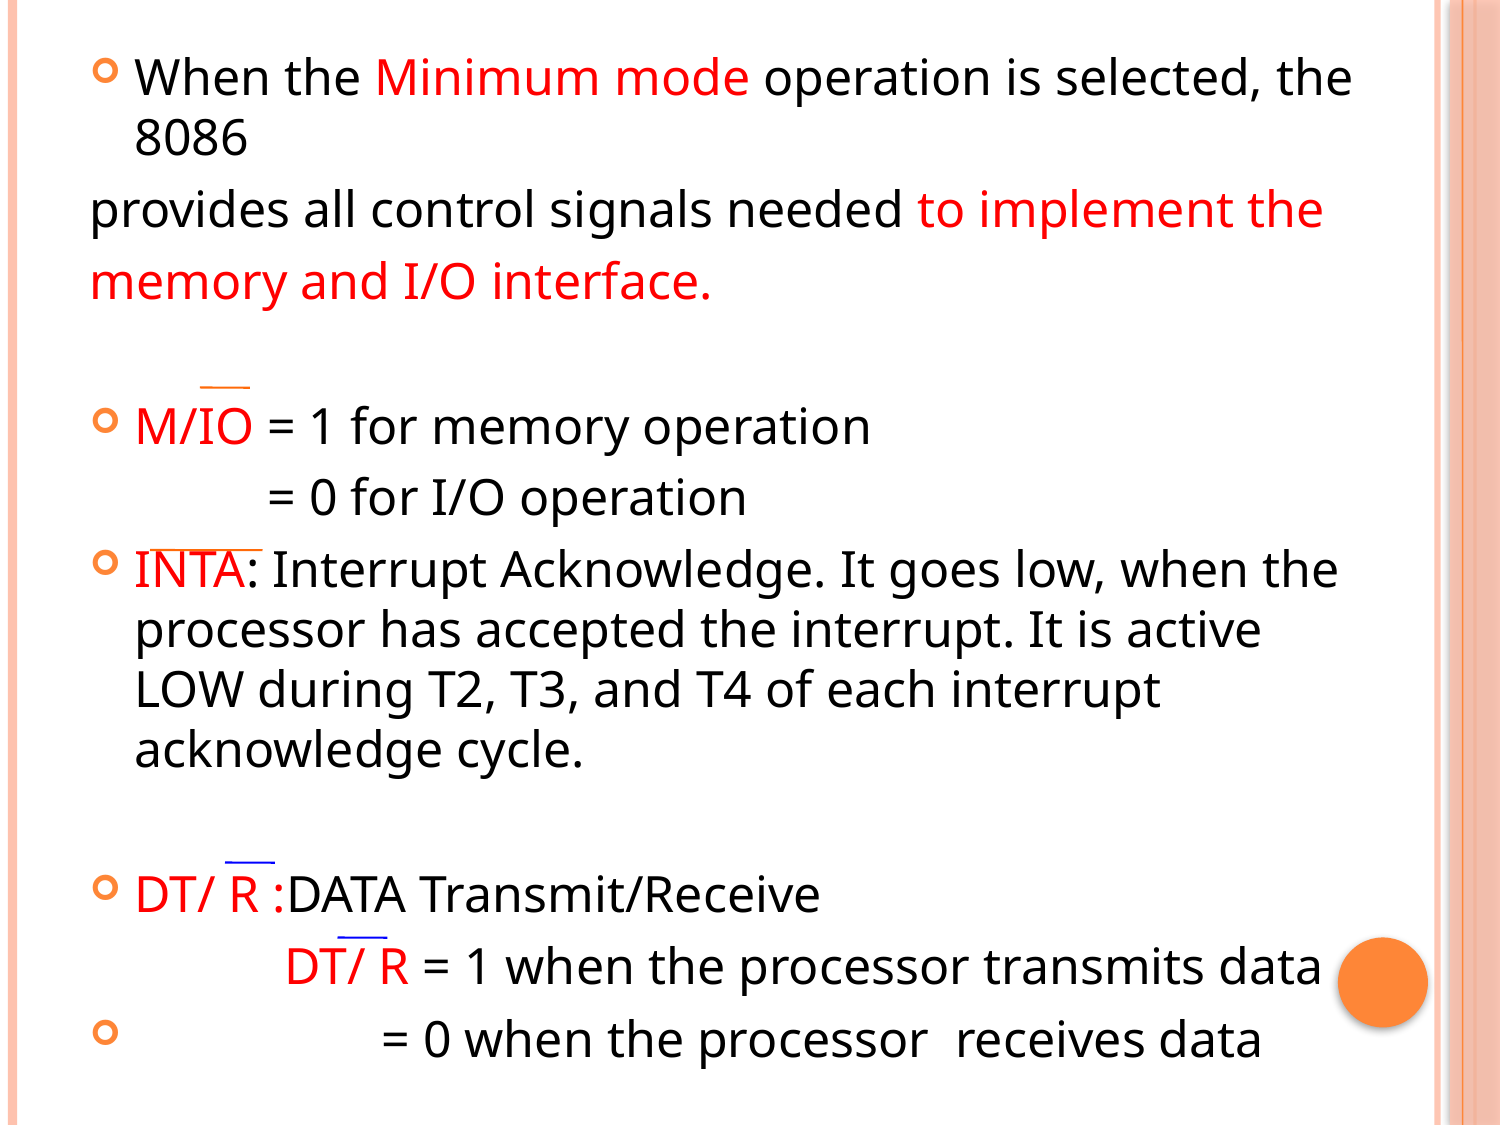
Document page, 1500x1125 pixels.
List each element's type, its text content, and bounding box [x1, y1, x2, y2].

list When the Minimum mode operation is selected, the 8086 provides all control signals needed to implement the memory and I/O interface. M/IO = 1 for memory operation = 0 for I/O operation INTA: Interrupt Acknowledge. It goes low, when the processor has accepted the interrupt. It is active LOW during T2, T3, and T4 of each interrupt acknowledge cycle. DT/ R :DATA Transmit/Receive DT/ R = 1 when the processor transmits data = 0 when the processor receives data [75, 37, 1388, 1088]
